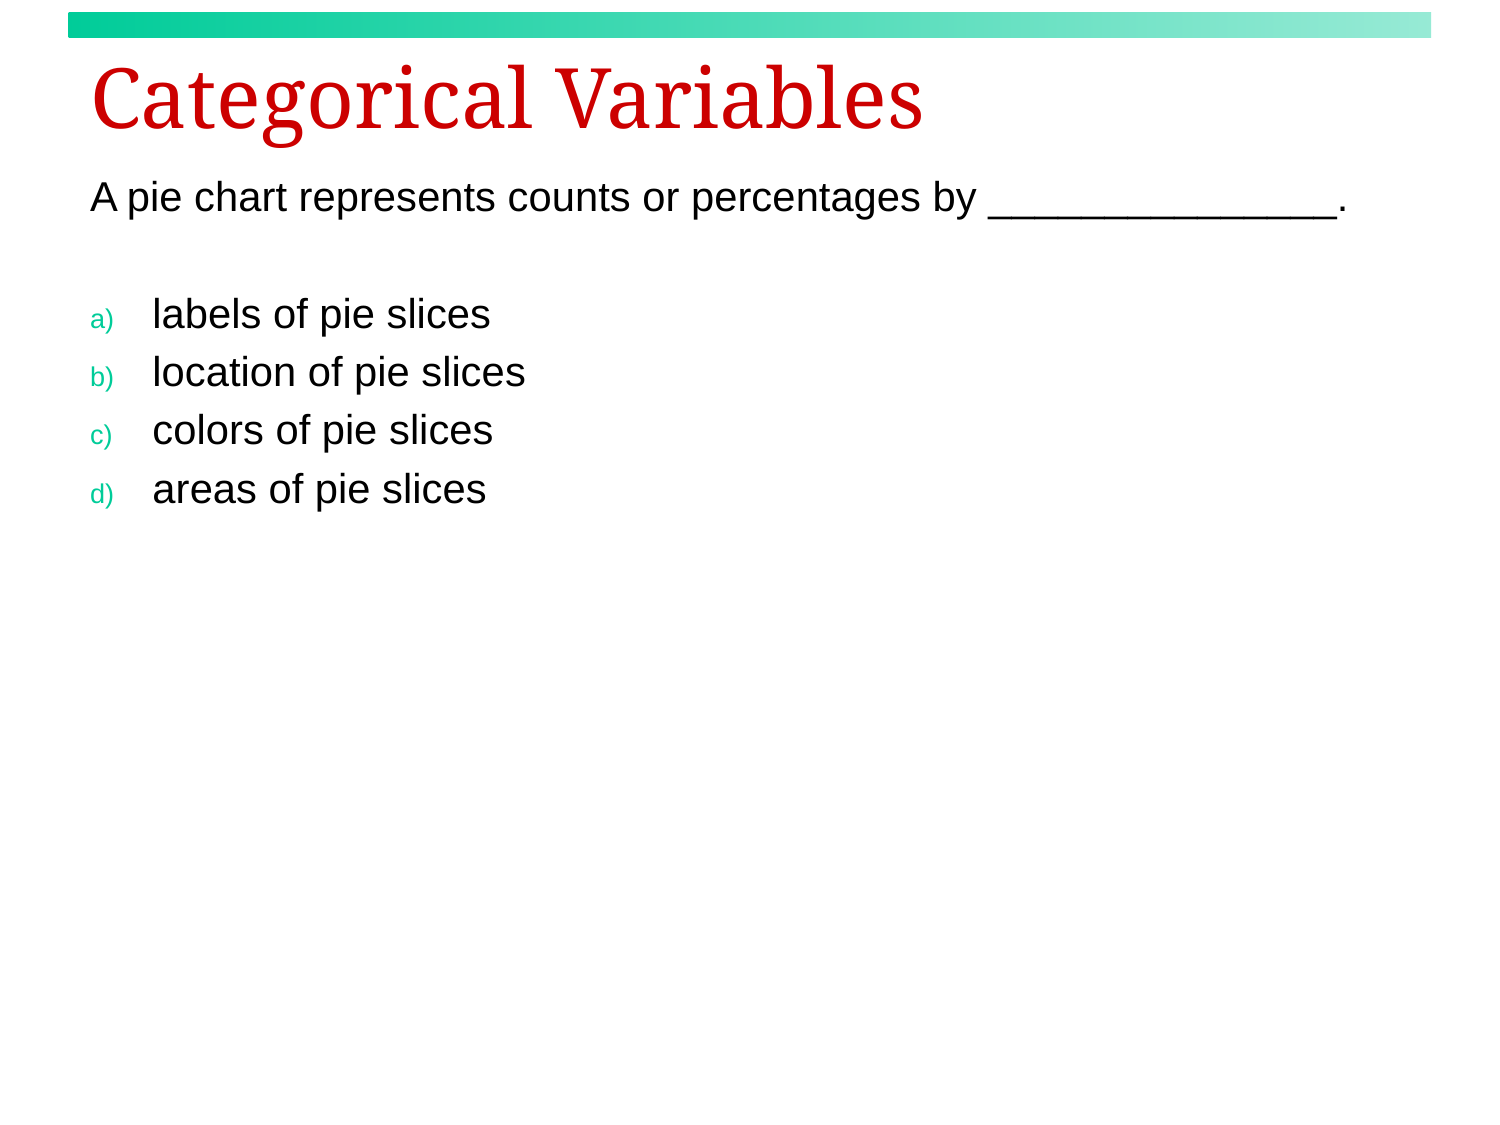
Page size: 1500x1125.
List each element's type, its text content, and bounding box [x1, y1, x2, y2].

list A pie chart represents counts or percentages by _______________. labels of pie slices location of pie slices colors of pie slices areas of pie slices [74, 162, 1426, 1088]
title Categorical Variables [74, 37, 1426, 162]
